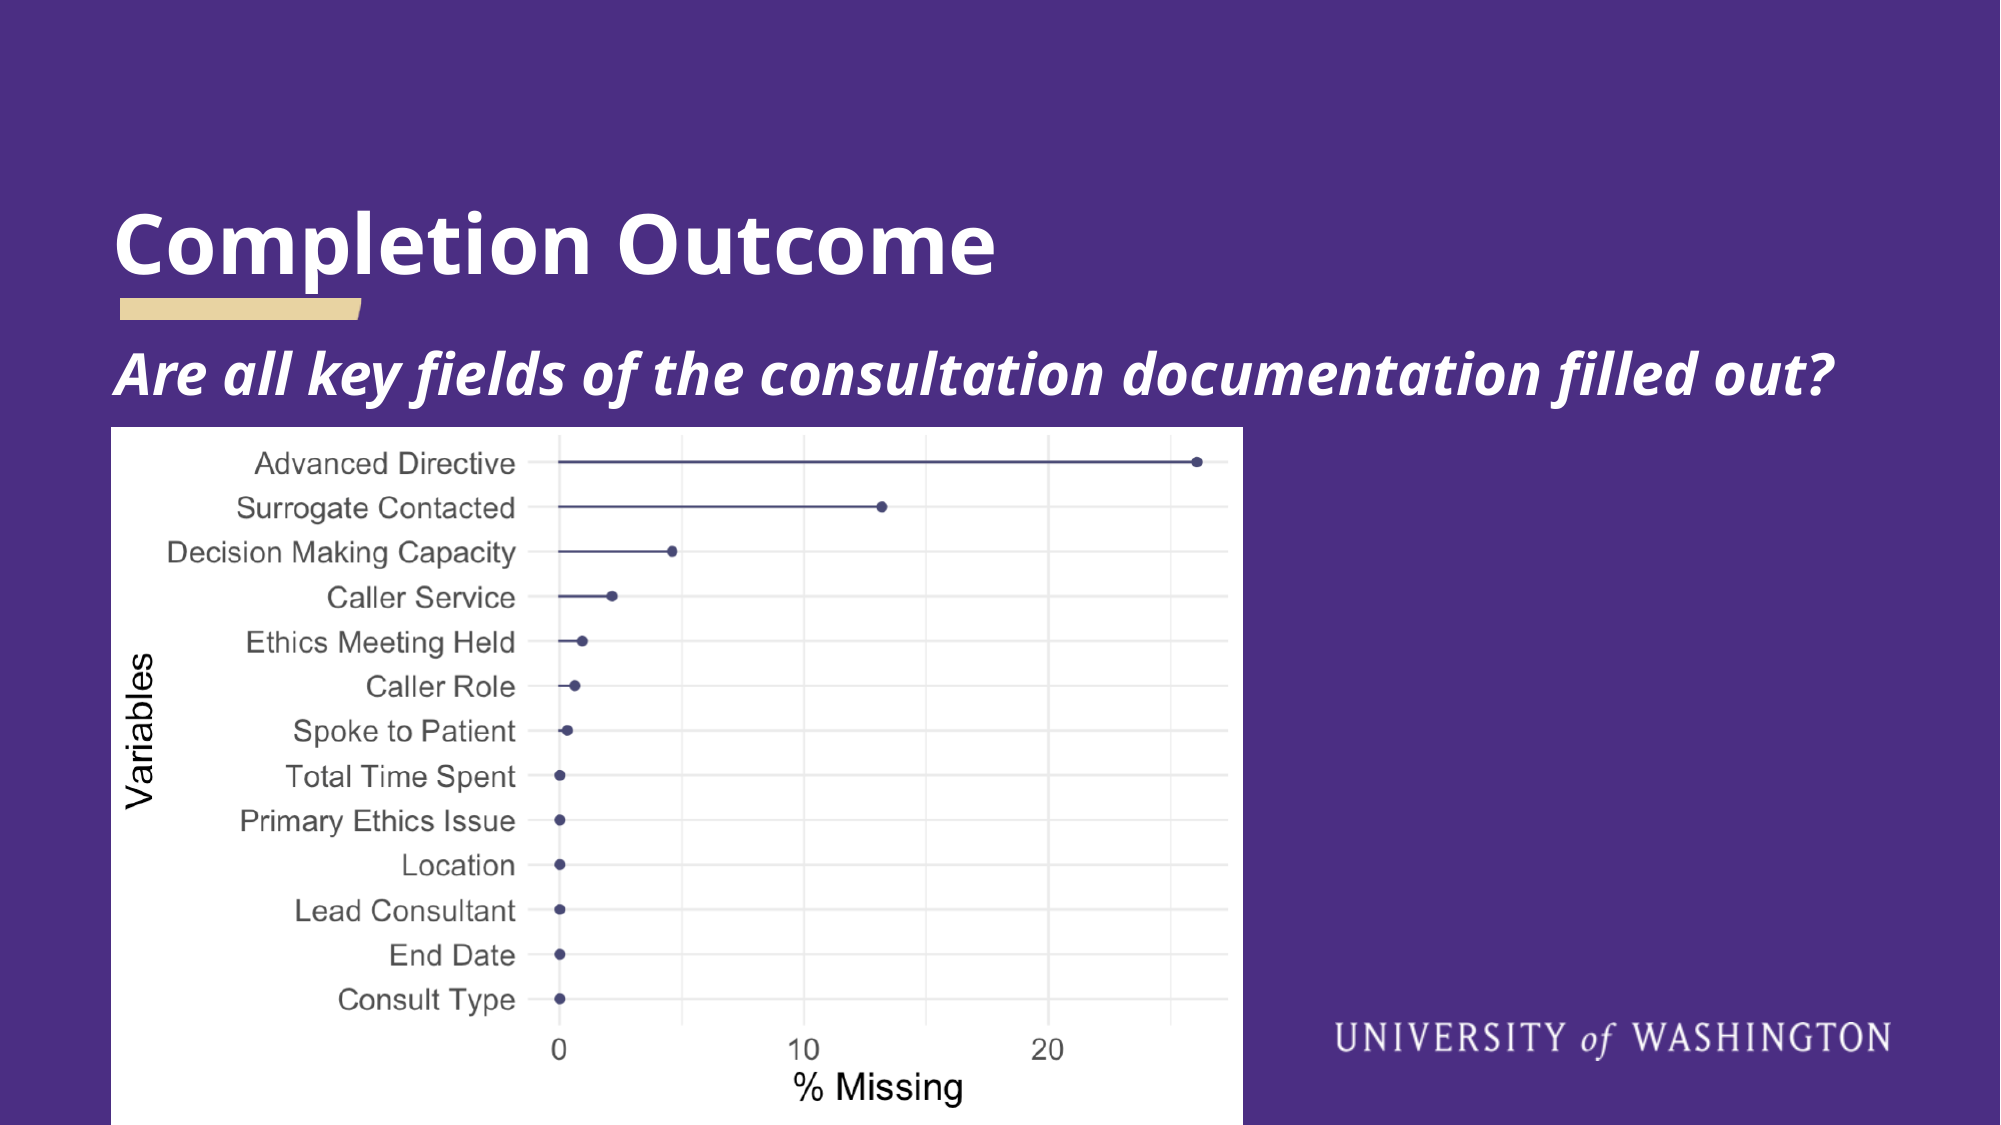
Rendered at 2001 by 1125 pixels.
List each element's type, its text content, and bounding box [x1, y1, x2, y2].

picture [111, 427, 1243, 1125]
list Are all key fields of the consultation documentation filled out? [100, 337, 1891, 428]
picture [1335, 1022, 1891, 1061]
title Completion Outcome [97, 81, 1891, 299]
